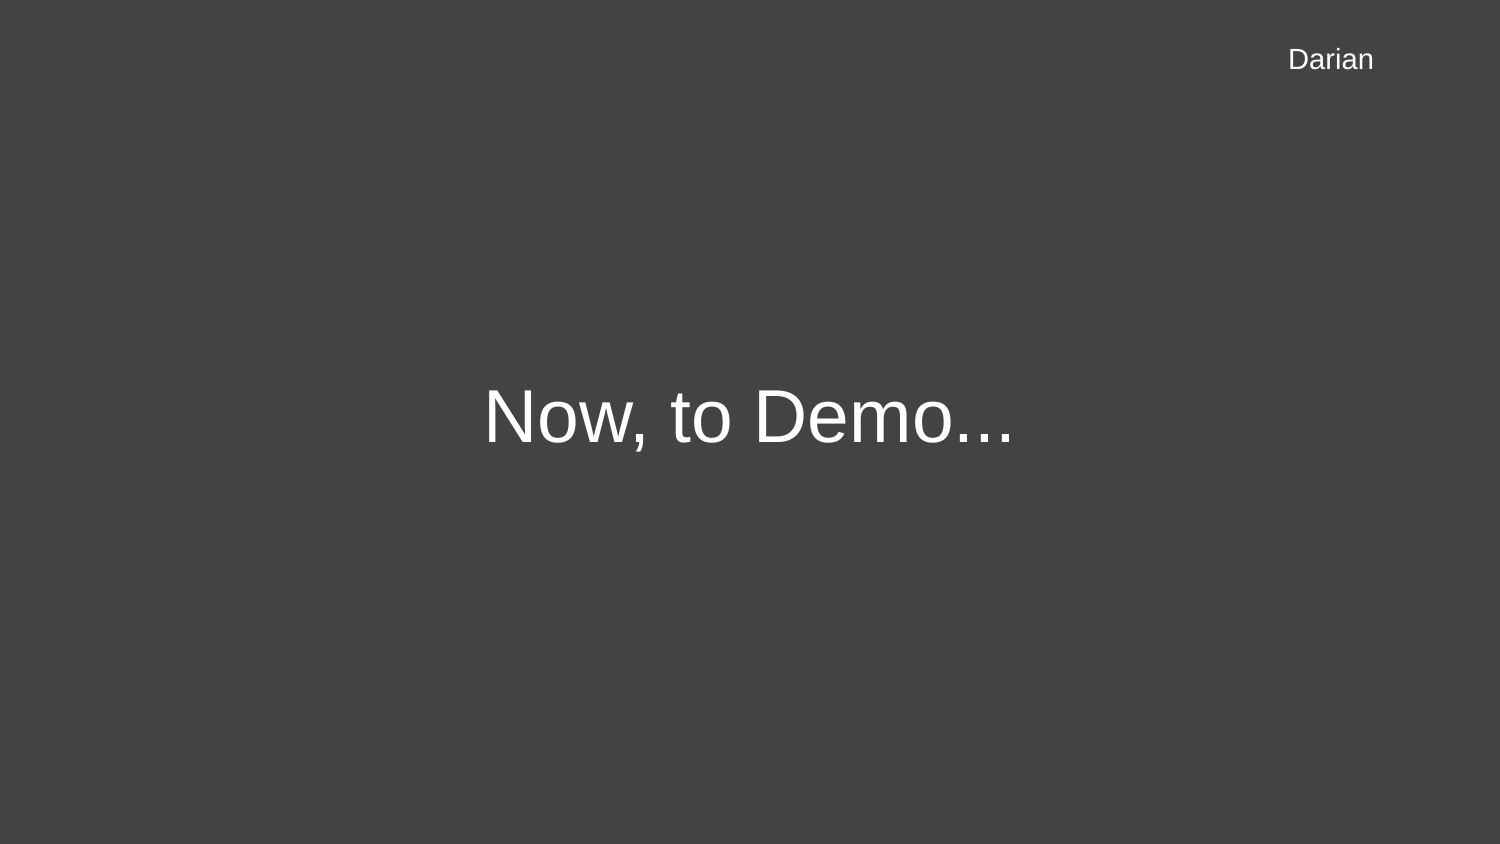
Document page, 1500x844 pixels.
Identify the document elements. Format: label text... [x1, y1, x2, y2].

title Now, to Demo... [51, 143, 1449, 665]
text_box Darian [1273, 25, 1472, 90]
